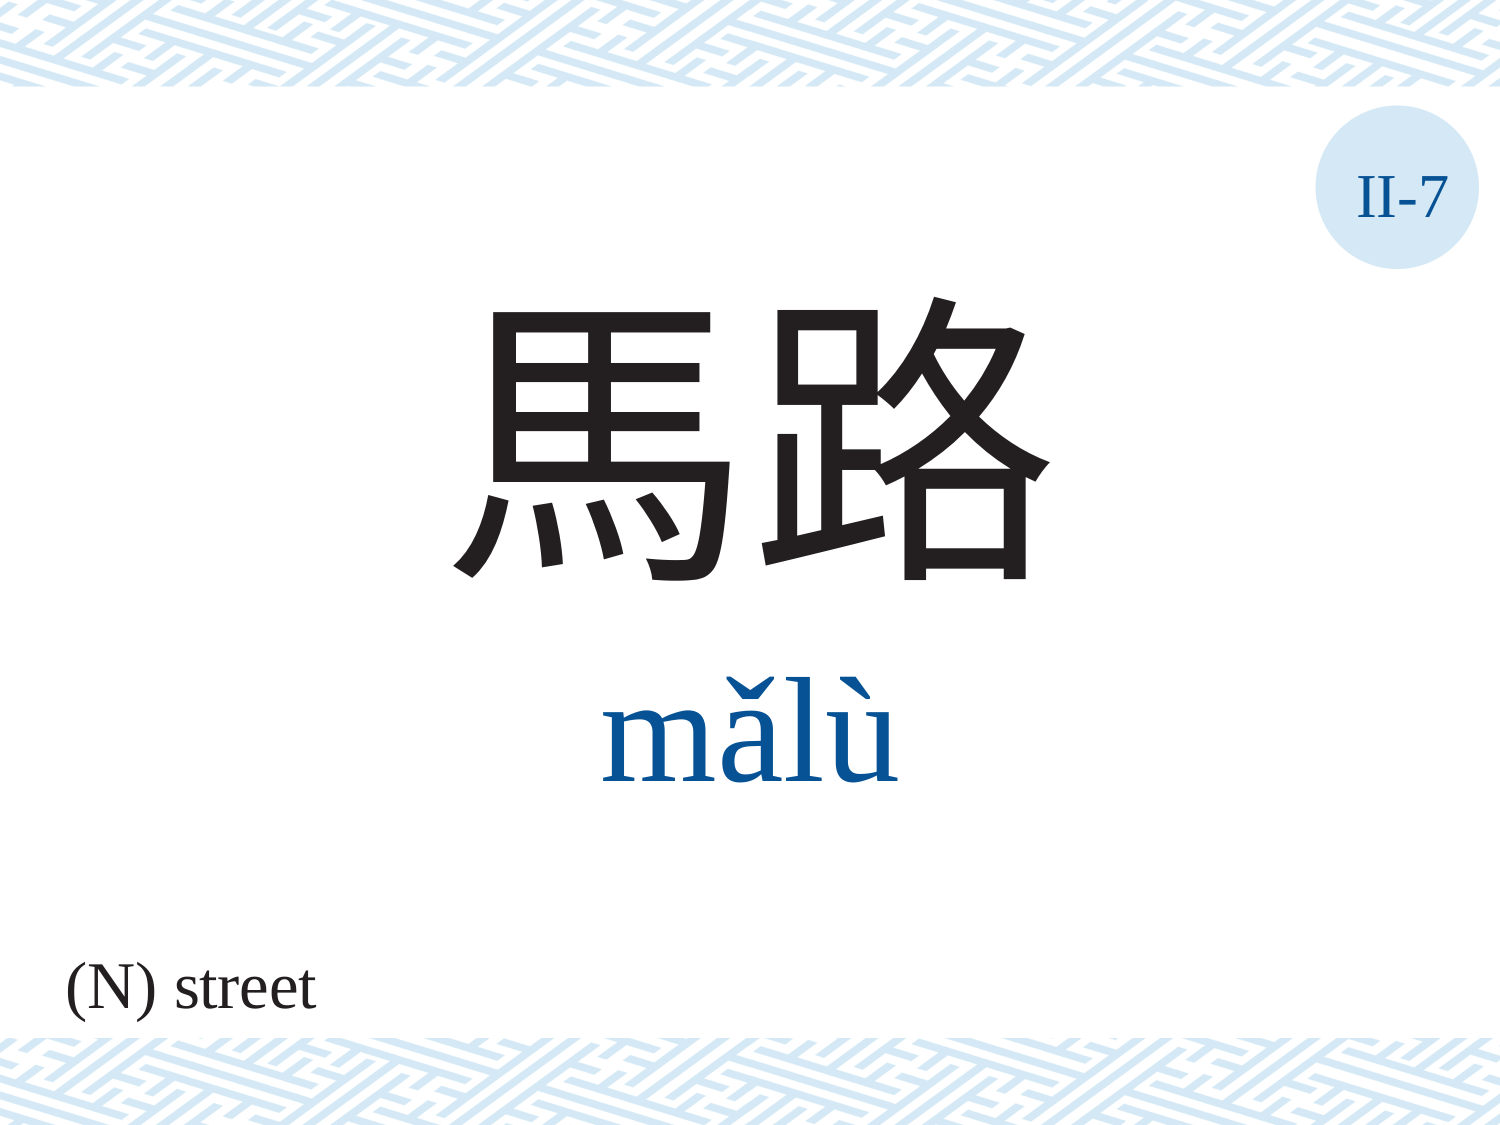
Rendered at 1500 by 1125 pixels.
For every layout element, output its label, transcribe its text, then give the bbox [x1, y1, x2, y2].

picture [0, 0, 1500, 1125]
text_box II-7 馬路 mǎlù [439, 154, 1451, 812]
text_box (N) street [62, 942, 321, 1023]
